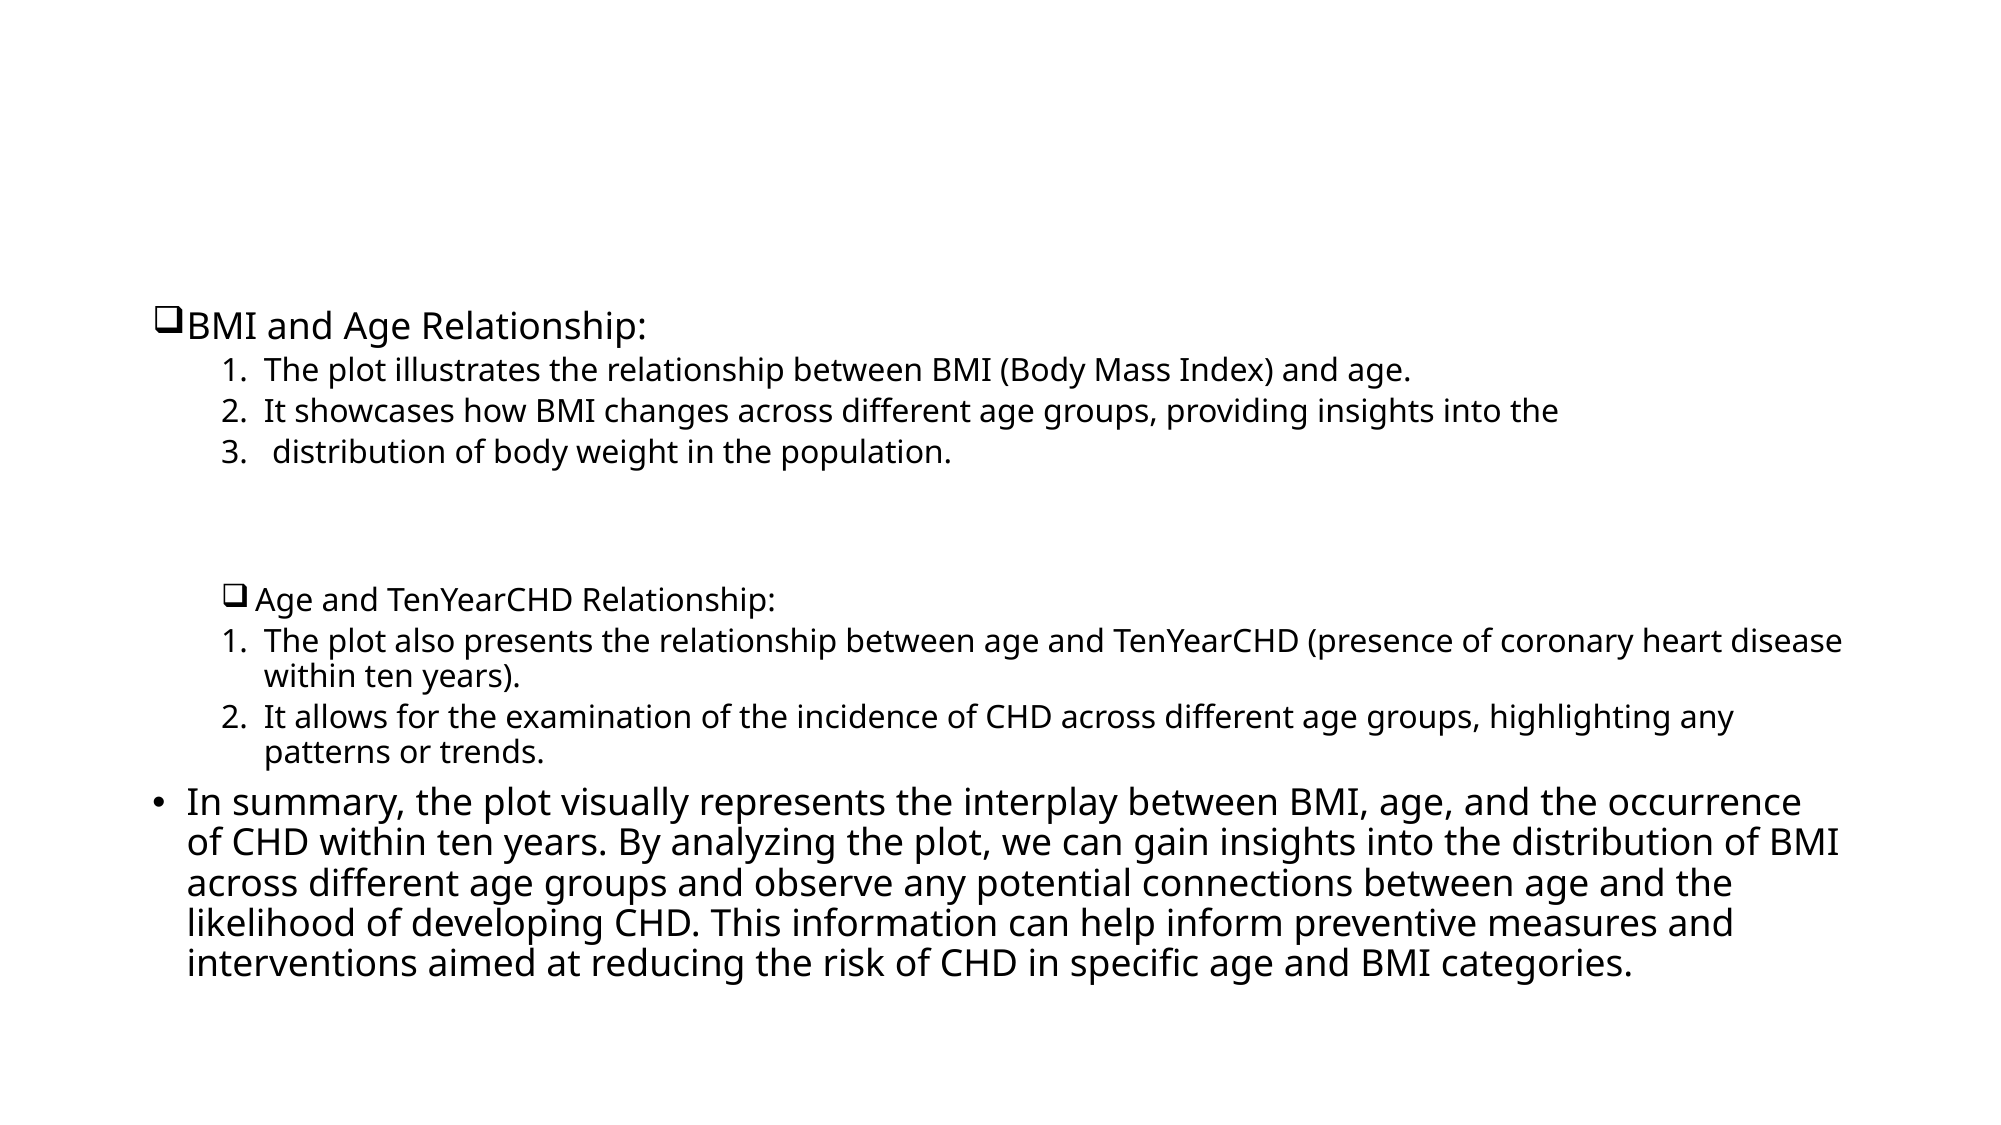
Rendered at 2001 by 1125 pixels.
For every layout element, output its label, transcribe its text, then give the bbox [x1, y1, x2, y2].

list BMI and Age Relationship: The plot illustrates the relationship between BMI (Body Mass Index) and age. It showcases how BMI changes across different age groups, providing insights into the distribution of body weight in the population. Age and TenYearCHD Relationship: The plot also presents the relationship between age and TenYearCHD (presence of coronary heart disease within ten years). It allows for the examination of the incidence of CHD across different age groups, highlighting any patterns or trends. In summary, the plot visually represents the interplay between BMI, age, and the occurrence of CHD within ten years. By analyzing the plot, we can gain insights into the distribution of BMI across different age groups and observe any potential connections between age and the likelihood of developing CHD. This information can help inform preventive measures and interventions aimed at reducing the risk of CHD in specific age and BMI categories. [137, 299, 1863, 1014]
